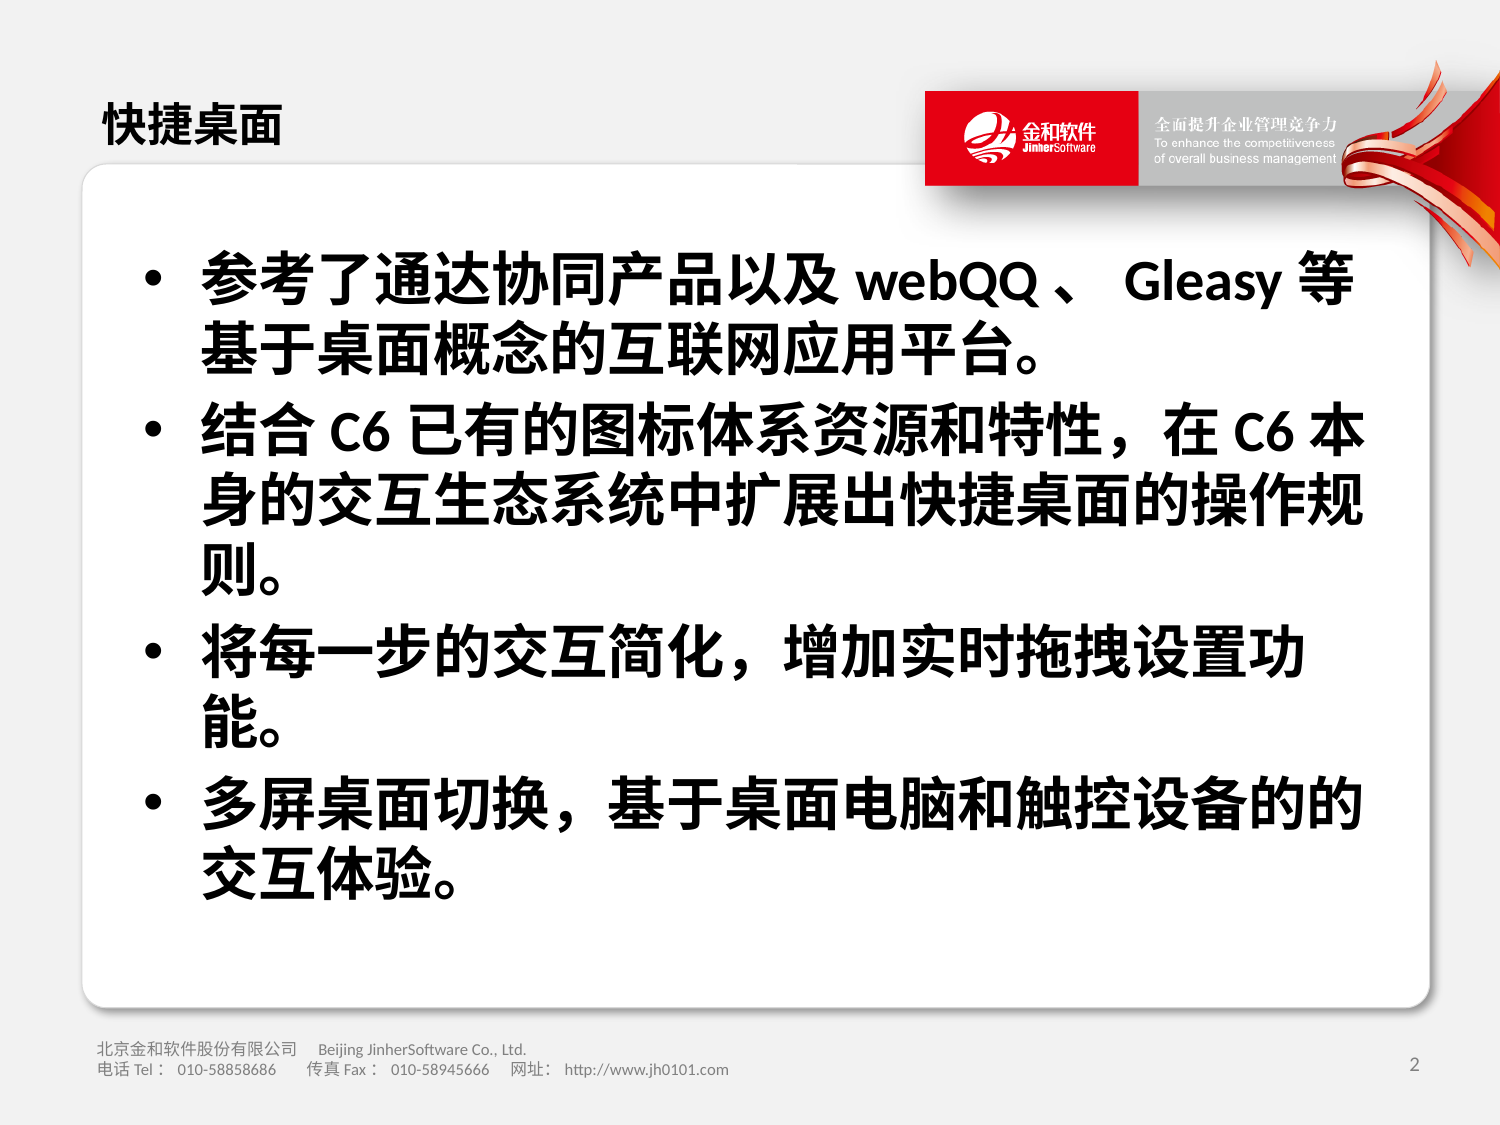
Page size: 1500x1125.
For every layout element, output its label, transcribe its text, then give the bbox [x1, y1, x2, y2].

list 参考了通达协同产品以及webQQ、Gleasy等基于桌面概念的互联网应用平台。 结合C6已有的图标体系资源和特性，在C6本身的交互生态系统中扩展出快捷桌面的操作规则。 将每一步的交互简化，增加实时拖拽设置功能。 多屏桌面切换，基于桌面电脑和触控设备的的交互体验。 [128, 234, 1383, 961]
title 快捷桌面 [86, 70, 903, 176]
picture [925, 60, 1500, 270]
